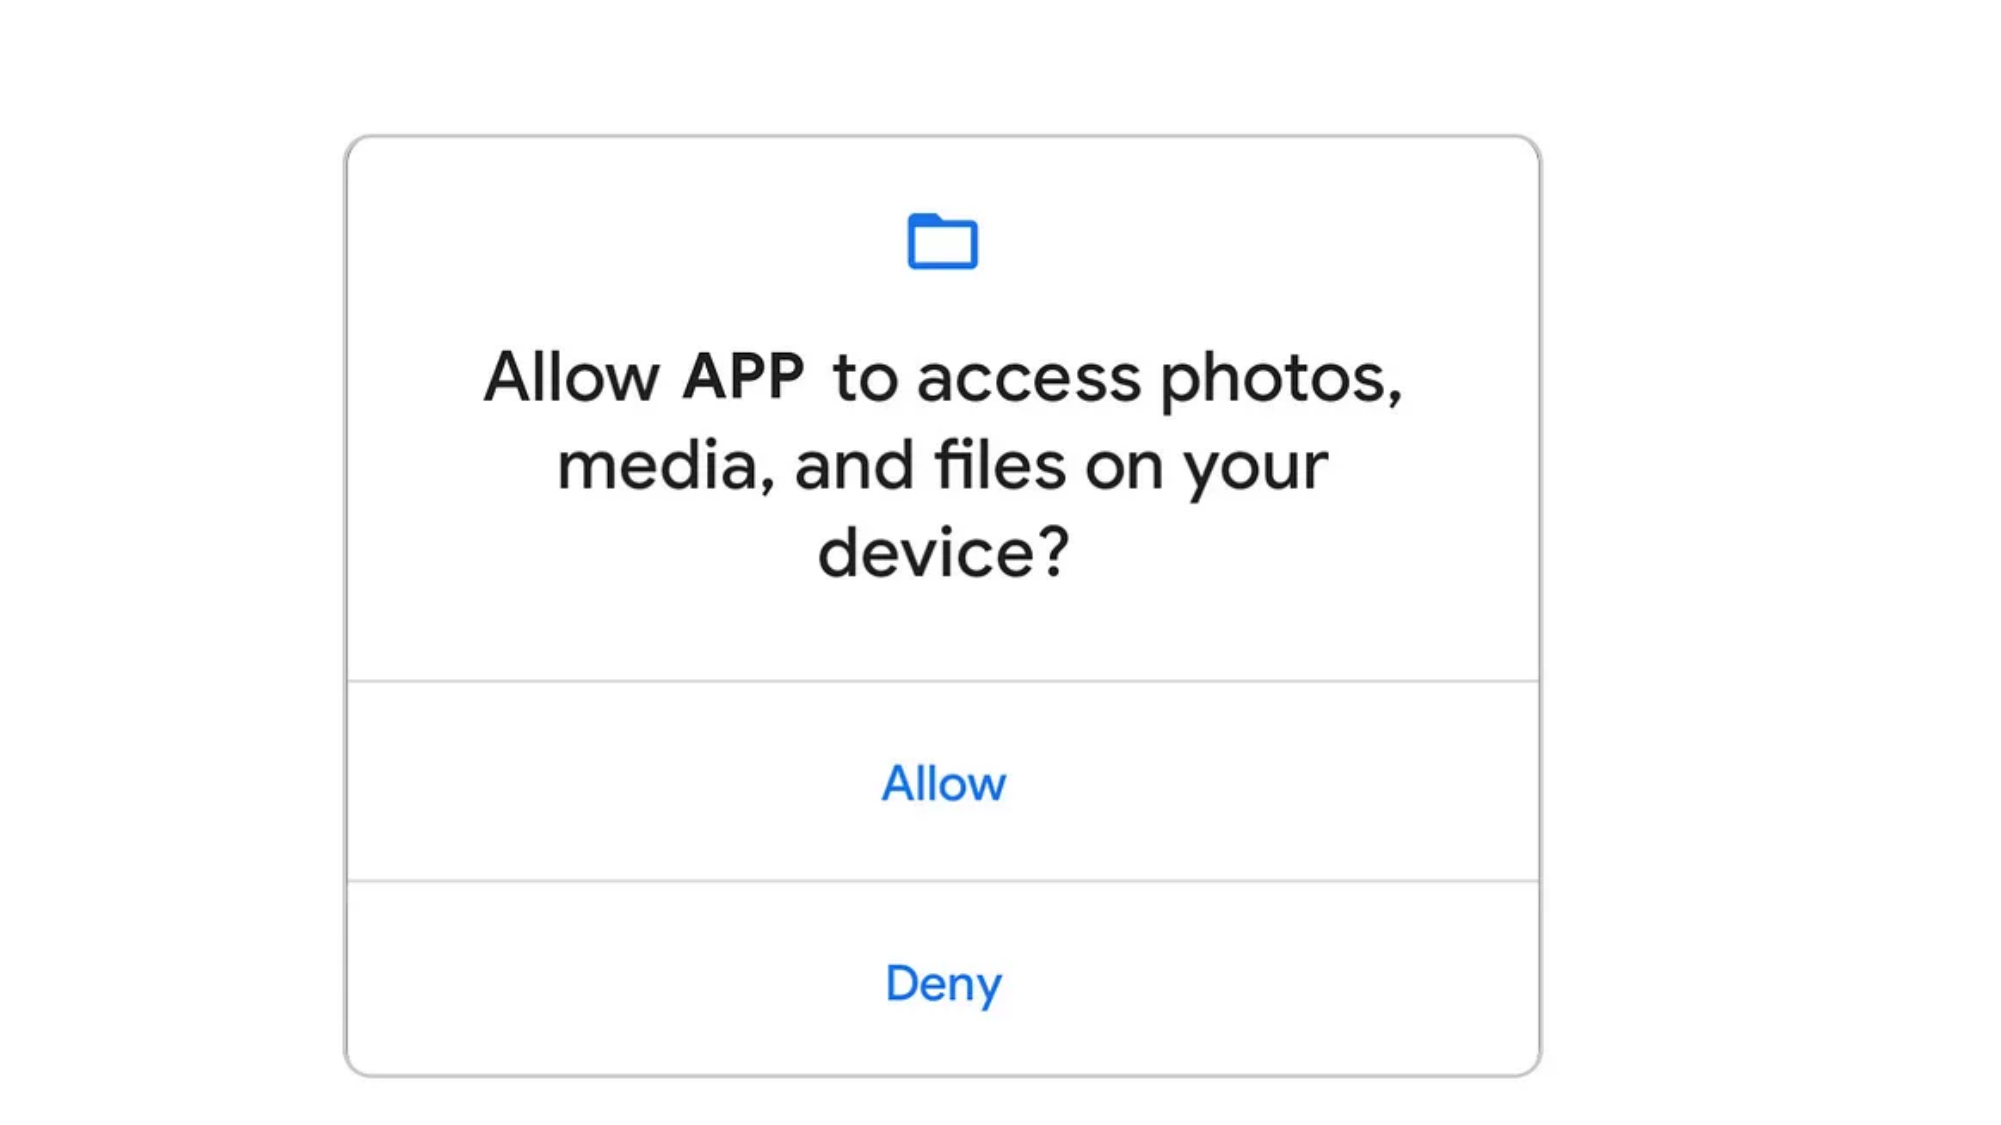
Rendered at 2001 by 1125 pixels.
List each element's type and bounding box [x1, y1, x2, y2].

picture [324, 112, 1563, 1103]
